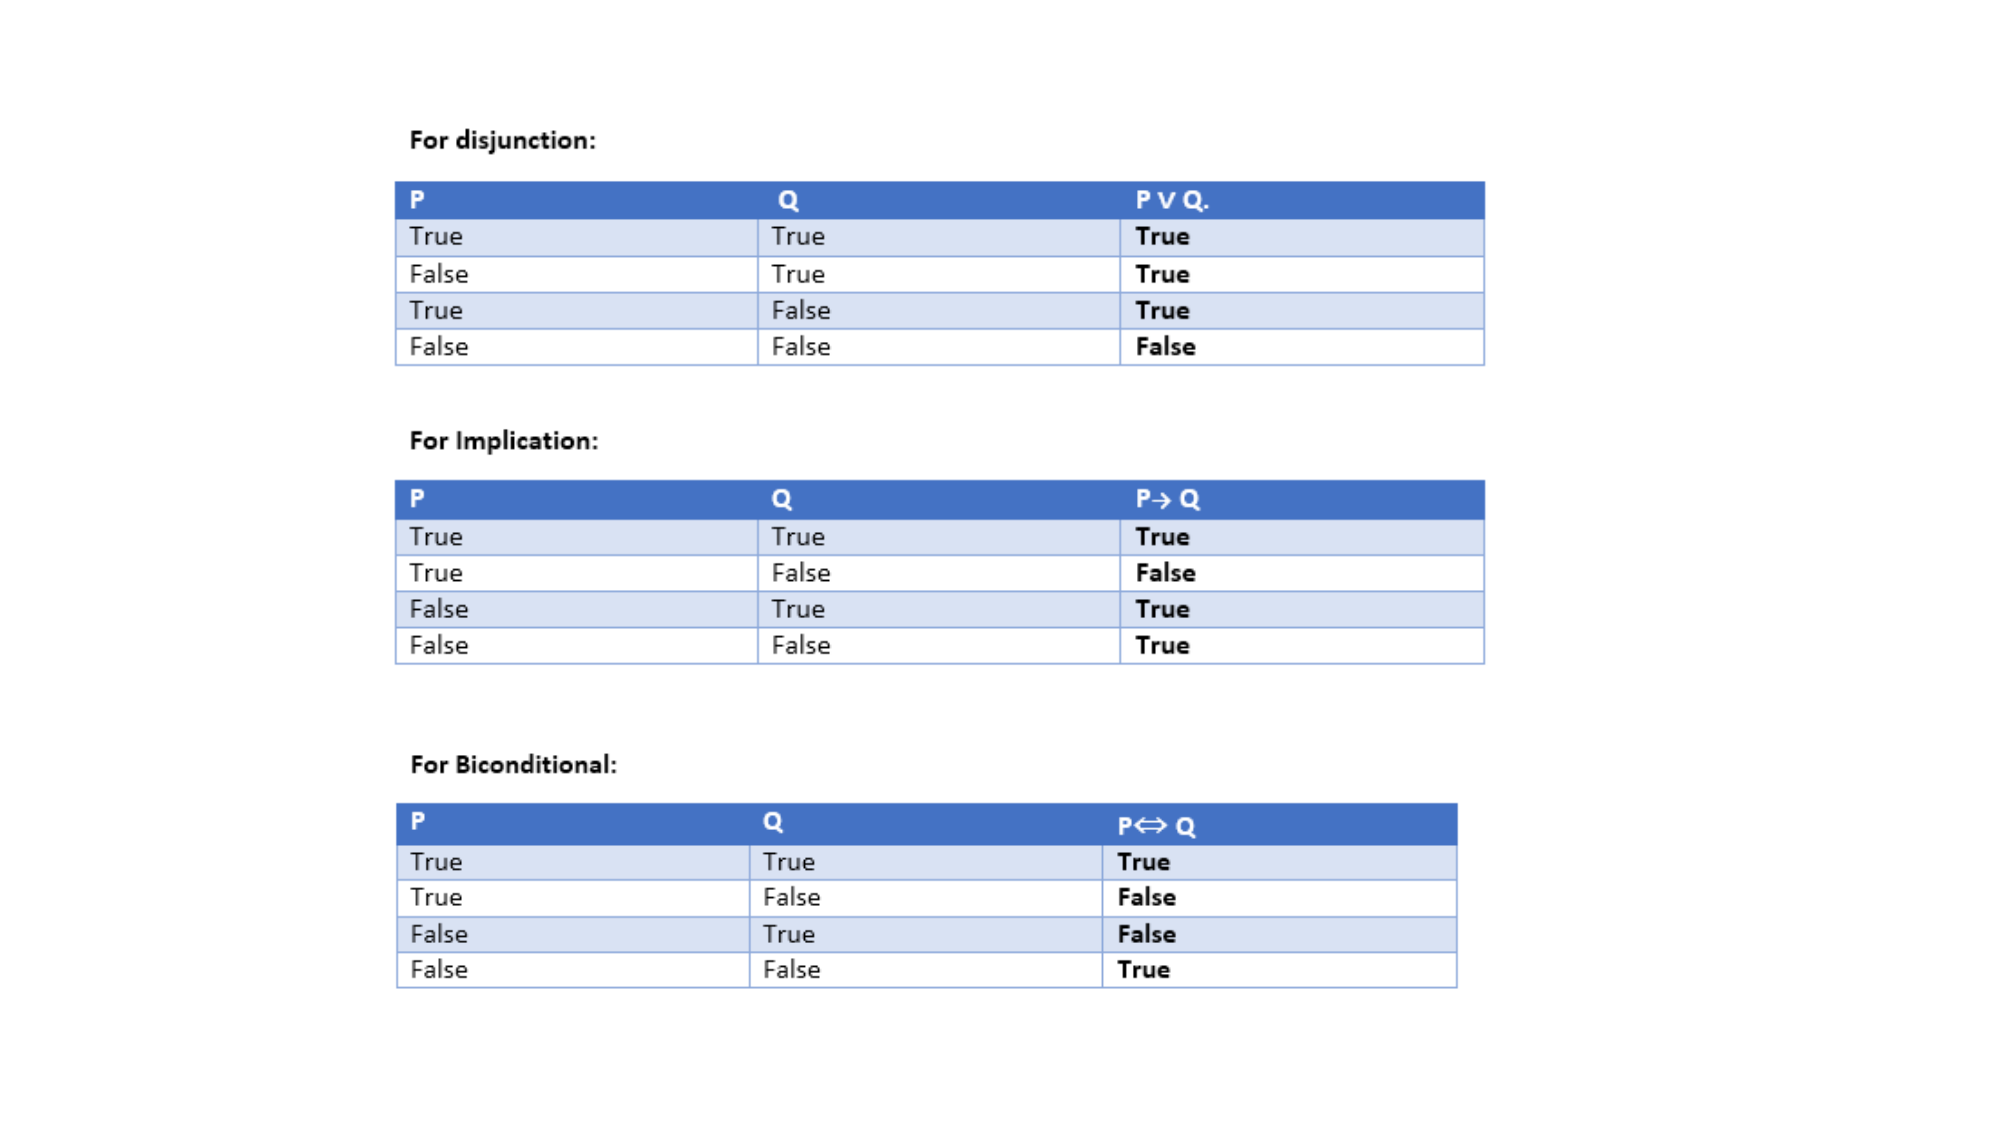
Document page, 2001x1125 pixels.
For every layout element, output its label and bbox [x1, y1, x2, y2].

picture [379, 122, 1500, 686]
picture [379, 747, 1467, 1003]
